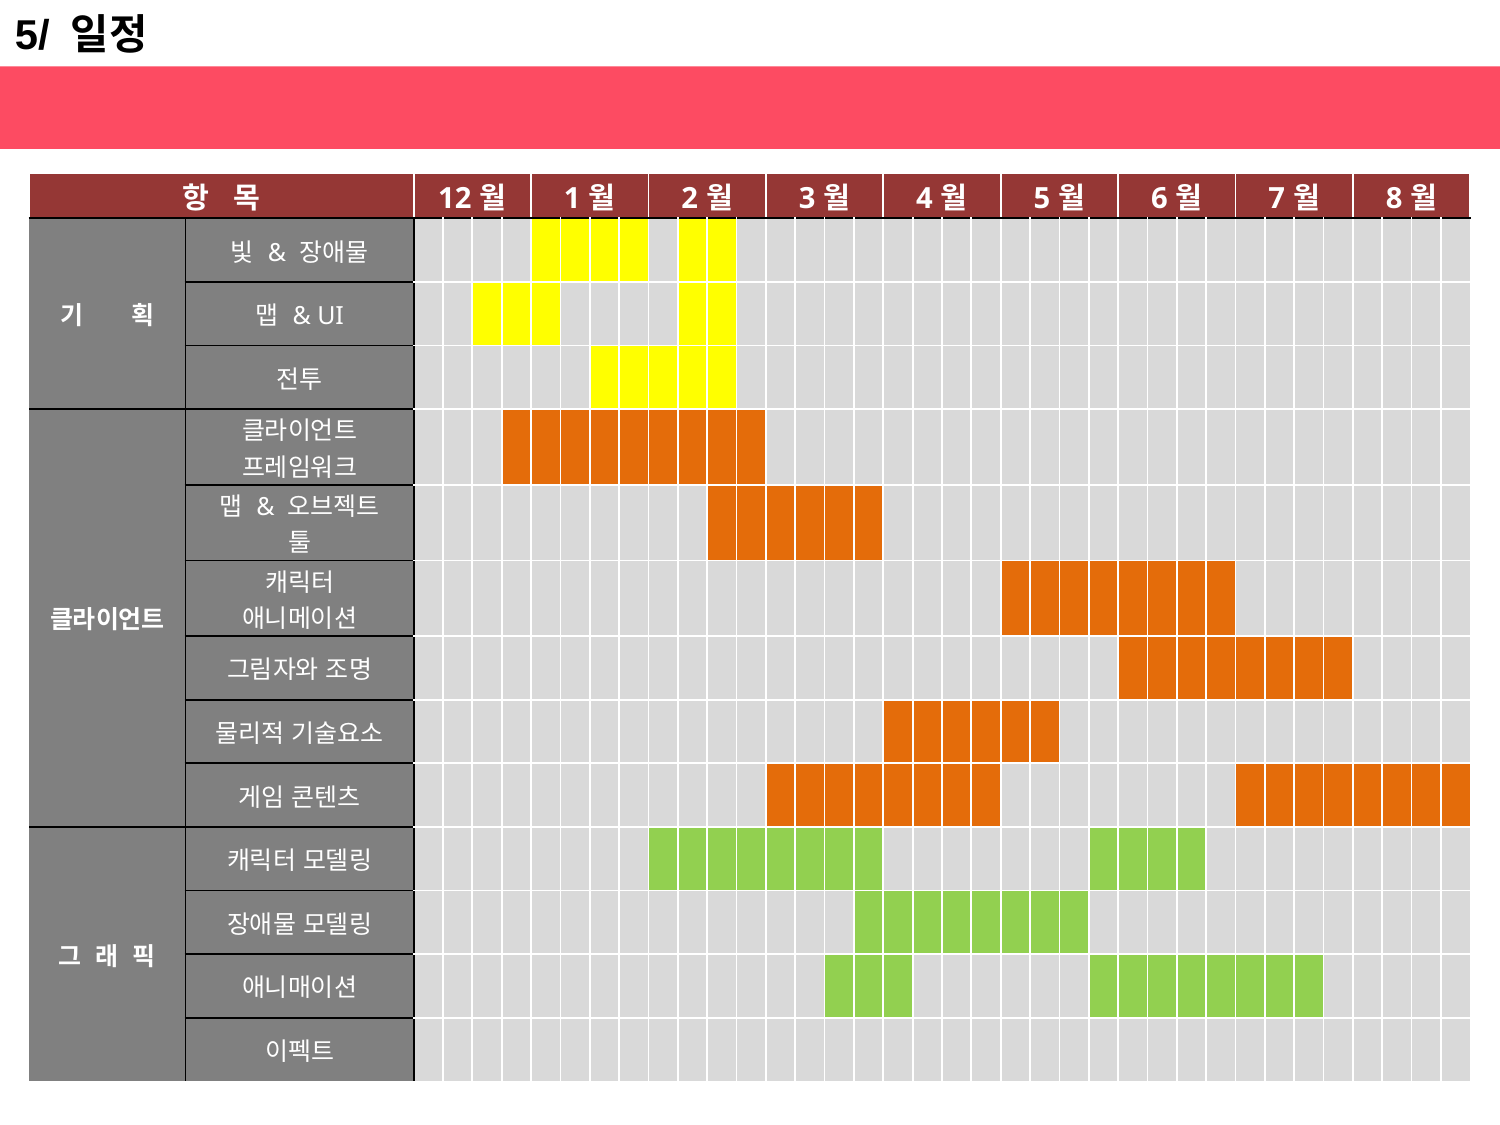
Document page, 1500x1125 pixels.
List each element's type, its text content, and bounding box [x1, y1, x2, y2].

table_cell [737, 561, 765, 635]
table_header 8월 [1354, 174, 1469, 217]
table_cell [1031, 764, 1059, 826]
table_cell [1266, 1019, 1293, 1081]
table_cell [1207, 764, 1235, 826]
table_cell [1266, 561, 1293, 635]
table_cell [1383, 561, 1411, 635]
table_cell 게임 콘텐츠 [186, 764, 413, 826]
table_cell [591, 764, 618, 826]
table_cell [1442, 283, 1470, 345]
table_cell [591, 346, 618, 408]
text_box [0, 64, 1500, 151]
table_cell [1412, 955, 1440, 1017]
table_cell [884, 1019, 912, 1081]
table_cell [649, 486, 677, 560]
table_cell [1002, 701, 1029, 762]
table_cell [1236, 701, 1264, 762]
table_cell [620, 637, 648, 699]
table_cell [1178, 219, 1205, 281]
table_cell [620, 410, 648, 484]
table_cell [1442, 1019, 1470, 1081]
table_cell [1060, 1019, 1088, 1081]
table_cell [532, 701, 560, 762]
table_cell [1031, 637, 1059, 699]
table_cell [767, 219, 794, 281]
table_cell [884, 955, 912, 1017]
table_cell 전투 [186, 346, 413, 408]
table_cell [444, 346, 471, 408]
table_cell [1119, 346, 1147, 408]
table_cell [620, 828, 648, 890]
table_cell [1324, 701, 1352, 762]
table_cell [1295, 891, 1323, 953]
table_cell [825, 486, 853, 560]
table_cell [1354, 486, 1381, 560]
table_cell [532, 764, 560, 826]
table_cell [532, 346, 560, 408]
table_cell [943, 283, 970, 345]
table_cell 그림자와 조명 [186, 637, 413, 699]
table_cell [473, 828, 501, 890]
table_cell [473, 346, 501, 408]
table_cell [855, 828, 882, 890]
table_cell [444, 561, 471, 635]
table_cell [825, 764, 853, 826]
table_cell [767, 486, 794, 560]
table_cell [415, 828, 442, 890]
table_cell [591, 561, 618, 635]
table_cell [737, 346, 765, 408]
table_cell [1442, 561, 1470, 635]
table_cell [444, 219, 471, 281]
table_cell [444, 955, 471, 1017]
table_cell [1266, 219, 1293, 281]
table_cell [1119, 828, 1147, 890]
table_cell [679, 891, 706, 953]
table_cell [914, 1019, 941, 1081]
table_cell [1060, 701, 1088, 762]
table_cell [1119, 486, 1147, 560]
table_cell [972, 955, 1000, 1017]
table_cell [796, 561, 824, 635]
table_cell [1295, 283, 1323, 345]
table_cell [1031, 701, 1059, 762]
table_cell [1178, 891, 1205, 953]
table_cell [679, 410, 706, 484]
table_cell [884, 637, 912, 699]
table_cell [914, 283, 941, 345]
table_cell [708, 891, 736, 953]
table_cell [825, 891, 853, 953]
table_cell [1412, 410, 1440, 484]
table_cell [914, 828, 941, 890]
table_cell [649, 346, 677, 408]
table_cell [1060, 486, 1088, 560]
table_cell [1236, 955, 1264, 1017]
table_cell 맵 & UI [186, 283, 413, 345]
table_cell 장애물 모델링 [186, 891, 413, 953]
table_cell [1148, 219, 1176, 281]
table_cell [1002, 1019, 1029, 1081]
table_cell [1002, 561, 1029, 635]
table_cell [1412, 764, 1440, 826]
table_cell [1060, 891, 1088, 953]
table_cell [1236, 637, 1264, 699]
table_cell [914, 891, 941, 953]
table_cell [1266, 764, 1293, 826]
table_cell [1178, 410, 1205, 484]
table_cell [1119, 1019, 1147, 1081]
table_cell [1324, 764, 1352, 826]
table_cell [972, 891, 1000, 953]
table_cell [914, 561, 941, 635]
table_cell [473, 701, 501, 762]
table_cell [503, 410, 530, 484]
table_cell 물리적 기술요소 [186, 701, 413, 762]
table_cell [1060, 561, 1088, 635]
table_cell [1324, 346, 1352, 408]
table_cell [561, 955, 589, 1017]
table_cell [503, 486, 530, 560]
table_cell [444, 637, 471, 699]
table_cell [1031, 561, 1059, 635]
table_cell [1031, 828, 1059, 890]
table_cell [649, 701, 677, 762]
table_cell [1148, 1019, 1176, 1081]
table_cell [444, 764, 471, 826]
table_cell [1412, 219, 1440, 281]
table_cell [679, 561, 706, 635]
table_cell [972, 561, 1000, 635]
table_cell [972, 701, 1000, 762]
table_cell [561, 219, 589, 281]
table_header 항 목 [30, 174, 413, 217]
table_cell [943, 486, 970, 560]
table_cell [825, 955, 853, 1017]
table_cell [1031, 891, 1059, 953]
table_cell [1236, 828, 1264, 890]
table_cell [1119, 637, 1147, 699]
table_cell [620, 1019, 648, 1081]
table_cell [1178, 346, 1205, 408]
table_header 1월 [532, 174, 648, 217]
table_cell [561, 1019, 589, 1081]
table_cell [825, 219, 853, 281]
table_cell [473, 637, 501, 699]
table_cell [1236, 219, 1264, 281]
table_cell [444, 1019, 471, 1081]
table_cell [1412, 561, 1440, 635]
table_cell [767, 637, 794, 699]
table_cell [1266, 283, 1293, 345]
table_header 5월 [1002, 174, 1117, 217]
table_cell [825, 701, 853, 762]
table_cell [1178, 764, 1205, 826]
table_cell [415, 346, 442, 408]
table_cell [914, 764, 941, 826]
table_cell [532, 828, 560, 890]
table_cell [1148, 561, 1176, 635]
text_box 5/ 일정 [0, 0, 502, 65]
table_cell [914, 410, 941, 484]
table_cell [1119, 701, 1147, 762]
table_cell [649, 561, 677, 635]
table_cell [1266, 891, 1293, 953]
table_cell [1002, 955, 1029, 1017]
table_cell [1090, 955, 1117, 1017]
table_cell [1383, 891, 1411, 953]
table_header 2월 [649, 174, 765, 217]
table_cell [415, 955, 442, 1017]
table_cell [825, 1019, 853, 1081]
table_cell [943, 828, 970, 890]
table_cell [620, 701, 648, 762]
table_cell [620, 561, 648, 635]
table_cell [796, 1019, 824, 1081]
table_cell [1090, 1019, 1117, 1081]
table_cell [1090, 891, 1117, 953]
table_cell [767, 764, 794, 826]
table_cell [1236, 283, 1264, 345]
table_cell [415, 637, 442, 699]
table_cell [855, 1019, 882, 1081]
table_cell [1207, 637, 1235, 699]
table_cell [1354, 410, 1381, 484]
table_cell [561, 410, 589, 484]
table_cell [415, 410, 442, 484]
table_cell [591, 219, 618, 281]
table_cell [796, 637, 824, 699]
table_cell [1354, 828, 1381, 890]
table_cell [737, 637, 765, 699]
table_cell [972, 283, 1000, 345]
table_cell [620, 891, 648, 953]
table_cell [1442, 955, 1470, 1017]
table_cell [1295, 701, 1323, 762]
table_cell [943, 701, 970, 762]
table_cell [1002, 219, 1029, 281]
table_cell [1090, 701, 1117, 762]
table_cell 맵 & 오브젝트 툴 [186, 486, 413, 560]
table_cell [972, 828, 1000, 890]
table_cell [1412, 1019, 1440, 1081]
table_cell [884, 283, 912, 345]
table_cell [1295, 410, 1323, 484]
table_cell [1207, 955, 1235, 1017]
table_cell [1442, 701, 1470, 762]
table_cell [415, 891, 442, 953]
table_cell [1002, 828, 1029, 890]
table_cell [708, 219, 736, 281]
table_cell [1236, 346, 1264, 408]
table_cell [1060, 410, 1088, 484]
table_cell [1207, 283, 1235, 345]
table_cell [444, 283, 471, 345]
table_cell [1119, 764, 1147, 826]
table_cell [532, 283, 560, 345]
table_cell [708, 828, 736, 890]
table_cell [473, 764, 501, 826]
table_cell [855, 701, 882, 762]
table_cell [679, 486, 706, 560]
table_cell [473, 955, 501, 1017]
table_cell [972, 764, 1000, 826]
table_cell [1324, 561, 1352, 635]
table_cell [503, 346, 530, 408]
table_cell [415, 283, 442, 345]
table_cell [1178, 828, 1205, 890]
table_cell [561, 637, 589, 699]
table_cell [914, 955, 941, 1017]
table_cell [679, 283, 706, 345]
table_cell [767, 561, 794, 635]
table_cell [1295, 219, 1323, 281]
table_cell 그 래 픽 [29, 828, 185, 1081]
table_cell [591, 283, 618, 345]
table_cell [1031, 955, 1059, 1017]
table_cell [1090, 410, 1117, 484]
table_cell [1383, 637, 1411, 699]
table_cell [444, 701, 471, 762]
table_cell [561, 828, 589, 890]
table_header 3월 [767, 174, 882, 217]
table_cell [1236, 561, 1264, 635]
table_cell [943, 637, 970, 699]
table_cell [1090, 764, 1117, 826]
table_cell [767, 283, 794, 345]
table_cell [561, 283, 589, 345]
table_cell [1412, 891, 1440, 953]
table_cell [1354, 1019, 1381, 1081]
table_cell [1442, 346, 1470, 408]
table_cell [1383, 486, 1411, 560]
table_cell [1148, 764, 1176, 826]
table_cell [532, 561, 560, 635]
table_cell [1354, 701, 1381, 762]
table_cell [1383, 283, 1411, 345]
table_cell [796, 891, 824, 953]
table_cell [1383, 1019, 1411, 1081]
table_cell [767, 410, 794, 484]
table_cell [884, 561, 912, 635]
table_cell [1060, 828, 1088, 890]
table_cell 빛 & 장애물 [186, 219, 413, 281]
table_cell [1324, 283, 1352, 345]
table_cell [649, 1019, 677, 1081]
table_cell [767, 701, 794, 762]
table_cell [679, 701, 706, 762]
table_cell [473, 1019, 501, 1081]
table_cell [796, 283, 824, 345]
table_cell [737, 219, 765, 281]
table_cell [1295, 486, 1323, 560]
table_cell [708, 346, 736, 408]
table_cell [503, 891, 530, 953]
table_cell [1236, 1019, 1264, 1081]
table_cell [591, 486, 618, 560]
table_cell [1002, 410, 1029, 484]
table_cell [1442, 764, 1470, 826]
table_cell [473, 486, 501, 560]
table_cell [796, 486, 824, 560]
table_cell [737, 891, 765, 953]
table_cell [855, 410, 882, 484]
table_cell [1207, 828, 1235, 890]
table_cell [1324, 486, 1352, 560]
table_cell [1383, 955, 1411, 1017]
table_cell [1354, 346, 1381, 408]
table_cell [796, 346, 824, 408]
table_cell [708, 701, 736, 762]
table_cell [1383, 701, 1411, 762]
table_cell [1060, 283, 1088, 345]
table_cell [825, 828, 853, 890]
table_cell [1354, 955, 1381, 1017]
table_cell [679, 955, 706, 1017]
table_cell [737, 955, 765, 1017]
table_cell [620, 219, 648, 281]
table_cell [415, 561, 442, 635]
table_cell [1266, 346, 1293, 408]
table_cell [1090, 637, 1117, 699]
table_cell [1119, 410, 1147, 484]
table_cell [620, 283, 648, 345]
table_cell [1031, 1019, 1059, 1081]
table_cell [679, 1019, 706, 1081]
table_cell [1090, 561, 1117, 635]
table_cell [473, 219, 501, 281]
table_cell [914, 486, 941, 560]
table_cell [591, 891, 618, 953]
table_cell [943, 764, 970, 826]
table_cell [737, 486, 765, 560]
table_cell [1178, 701, 1205, 762]
table_cell [1236, 764, 1264, 826]
table_cell [1148, 955, 1176, 1017]
table_cell [1207, 346, 1235, 408]
table_cell [972, 346, 1000, 408]
table_cell [825, 346, 853, 408]
table_cell [415, 486, 442, 560]
table_cell [972, 637, 1000, 699]
table_header 7월 [1236, 174, 1352, 217]
table_cell [1090, 828, 1117, 890]
table_cell [415, 219, 442, 281]
table_cell [796, 828, 824, 890]
table_cell [473, 283, 501, 345]
table_cell [591, 701, 618, 762]
table_cell [503, 219, 530, 281]
table_cell [1207, 701, 1235, 762]
table_cell [943, 410, 970, 484]
table_cell [1207, 891, 1235, 953]
table_cell 클라이언트 프레임워크 [186, 410, 413, 484]
table_cell [1148, 346, 1176, 408]
table_cell 캐릭터 애니메이션 [186, 561, 413, 635]
table_cell [532, 637, 560, 699]
table_cell [532, 219, 560, 281]
table_cell [796, 764, 824, 826]
table_cell [708, 410, 736, 484]
table_cell [855, 346, 882, 408]
table_cell [1266, 828, 1293, 890]
table_cell [708, 283, 736, 345]
table_cell [561, 346, 589, 408]
table_cell [855, 561, 882, 635]
table_cell [1060, 219, 1088, 281]
table_cell [708, 637, 736, 699]
table_cell [1002, 764, 1029, 826]
table_cell [532, 955, 560, 1017]
table_cell [1412, 828, 1440, 890]
table_cell [972, 410, 1000, 484]
table_cell [1119, 283, 1147, 345]
table_cell [1295, 828, 1323, 890]
table_cell [914, 637, 941, 699]
table_cell [1442, 891, 1470, 953]
table_cell [561, 891, 589, 953]
table_header 12월 [415, 174, 530, 217]
table_header 4월 [884, 174, 1000, 217]
table_cell [649, 828, 677, 890]
table_cell [1442, 219, 1470, 281]
table_cell [503, 764, 530, 826]
table_cell [1266, 955, 1293, 1017]
table_cell [855, 891, 882, 953]
table_cell 클라이언트 [29, 410, 185, 826]
table_cell [1090, 486, 1117, 560]
table_cell [1090, 283, 1117, 345]
table_cell [972, 219, 1000, 281]
table_cell [1354, 637, 1381, 699]
table_cell [532, 410, 560, 484]
table_cell [708, 955, 736, 1017]
table_cell [1178, 283, 1205, 345]
table_cell [1266, 486, 1293, 560]
table_cell [1324, 410, 1352, 484]
table_cell [1031, 346, 1059, 408]
table_cell [1178, 1019, 1205, 1081]
table_cell 캐릭터 모델링 [186, 828, 413, 890]
table_cell [473, 410, 501, 484]
table_cell [444, 410, 471, 484]
table_cell [825, 283, 853, 345]
table_cell [1060, 637, 1088, 699]
table_cell [1383, 828, 1411, 890]
table_cell [1060, 764, 1088, 826]
table_cell [1295, 955, 1323, 1017]
table_cell [679, 219, 706, 281]
table_cell [972, 1019, 1000, 1081]
table_cell [767, 891, 794, 953]
table_cell [1383, 764, 1411, 826]
table_cell [1119, 561, 1147, 635]
table_cell [1354, 764, 1381, 826]
table_cell [737, 828, 765, 890]
table_cell [1178, 561, 1205, 635]
table_cell [825, 561, 853, 635]
table_cell [855, 764, 882, 826]
table_cell [825, 410, 853, 484]
table_cell [914, 219, 941, 281]
table_cell [1002, 637, 1029, 699]
table_cell [1324, 828, 1352, 890]
table_cell [473, 891, 501, 953]
table_cell [708, 764, 736, 826]
table_cell [503, 637, 530, 699]
table_cell [1295, 561, 1323, 635]
table_cell [503, 828, 530, 890]
table_cell [943, 891, 970, 953]
table_cell 애니매이션 [186, 955, 413, 1017]
table_cell [1002, 346, 1029, 408]
table_cell [591, 410, 618, 484]
table_cell [444, 828, 471, 890]
table_cell [503, 1019, 530, 1081]
table_cell [1412, 283, 1440, 345]
table_cell [532, 891, 560, 953]
table_cell [649, 219, 677, 281]
table_cell [473, 561, 501, 635]
table_cell [1383, 219, 1411, 281]
table_cell [884, 219, 912, 281]
table_cell [444, 891, 471, 953]
table_cell [1324, 955, 1352, 1017]
table_cell [1060, 346, 1088, 408]
table_cell [1383, 410, 1411, 484]
table_cell [796, 701, 824, 762]
table_cell [943, 561, 970, 635]
table_cell [855, 219, 882, 281]
table_cell [620, 764, 648, 826]
table_cell [561, 486, 589, 560]
table_cell [1442, 637, 1470, 699]
table_cell [1236, 410, 1264, 484]
table_cell [1266, 410, 1293, 484]
table_cell [503, 561, 530, 635]
table_cell [649, 891, 677, 953]
table_cell [1002, 891, 1029, 953]
table_cell [620, 346, 648, 408]
table_cell [649, 637, 677, 699]
table_cell [1383, 346, 1411, 408]
table_cell [1295, 637, 1323, 699]
table_cell [1354, 283, 1381, 345]
table_cell [1207, 1019, 1235, 1081]
table_cell [649, 955, 677, 1017]
table_cell [1207, 410, 1235, 484]
table_cell [1178, 637, 1205, 699]
table_cell [767, 1019, 794, 1081]
table_cell [1442, 410, 1470, 484]
table_cell [591, 637, 618, 699]
table_cell [708, 486, 736, 560]
table_cell [1207, 219, 1235, 281]
table_cell [1148, 701, 1176, 762]
table_cell [1295, 1019, 1323, 1081]
table_header 6월 [1119, 174, 1235, 217]
table_cell [884, 486, 912, 560]
table_cell [1412, 346, 1440, 408]
table_cell [884, 701, 912, 762]
table_cell [1324, 1019, 1352, 1081]
table_cell [1031, 486, 1059, 560]
table_cell [620, 955, 648, 1017]
table_cell [503, 955, 530, 1017]
table_cell [1266, 637, 1293, 699]
table_cell [1090, 346, 1117, 408]
table_cell [1002, 283, 1029, 345]
table_cell [708, 561, 736, 635]
table_cell [884, 346, 912, 408]
table_cell [796, 410, 824, 484]
table_cell [1324, 637, 1352, 699]
table_cell [767, 346, 794, 408]
table_cell [855, 637, 882, 699]
table_cell [1354, 561, 1381, 635]
table_cell [767, 828, 794, 890]
table_cell [532, 486, 560, 560]
table_cell [415, 701, 442, 762]
table_cell [1324, 891, 1352, 953]
table_cell [737, 410, 765, 484]
table_cell [708, 1019, 736, 1081]
table_cell [1002, 486, 1029, 560]
table_cell [591, 828, 618, 890]
table_cell [1178, 955, 1205, 1017]
table_cell [943, 1019, 970, 1081]
table_cell [1354, 891, 1381, 953]
table_cell [1148, 283, 1176, 345]
table_cell [532, 1019, 560, 1081]
table_cell [1148, 637, 1176, 699]
table_cell [561, 764, 589, 826]
table_cell [649, 410, 677, 484]
table_cell [444, 486, 471, 560]
table_cell [1295, 346, 1323, 408]
table_cell [1412, 637, 1440, 699]
table_cell [1119, 891, 1147, 953]
table_cell [796, 955, 824, 1017]
table_cell [1442, 828, 1470, 890]
table_cell [1354, 219, 1381, 281]
table_cell [679, 828, 706, 890]
table_cell [1031, 410, 1059, 484]
table_cell [737, 764, 765, 826]
table_cell [1090, 219, 1117, 281]
table_cell [503, 701, 530, 762]
table_cell [1207, 486, 1235, 560]
table_cell [1295, 764, 1323, 826]
table_cell [737, 1019, 765, 1081]
table_cell [855, 955, 882, 1017]
table_cell [503, 283, 530, 345]
table_cell [884, 764, 912, 826]
table_cell [943, 346, 970, 408]
table_cell [884, 828, 912, 890]
table_cell [649, 283, 677, 345]
table_cell [943, 955, 970, 1017]
table_cell [884, 410, 912, 484]
table_cell [1148, 410, 1176, 484]
table_cell [884, 891, 912, 953]
table_cell [1148, 891, 1176, 953]
table_cell [737, 283, 765, 345]
table_cell [591, 1019, 618, 1081]
table_cell [1119, 219, 1147, 281]
table_cell [1442, 486, 1470, 560]
table_cell [679, 764, 706, 826]
table_cell [825, 637, 853, 699]
table_cell [914, 346, 941, 408]
table_cell [972, 486, 1000, 560]
table_cell [1236, 486, 1264, 560]
table_cell [1266, 701, 1293, 762]
table_cell [415, 764, 442, 826]
table_cell 기 획 [29, 219, 185, 408]
table_cell [1031, 283, 1059, 345]
table_cell [1119, 955, 1147, 1017]
table_cell [1148, 828, 1176, 890]
table_cell [591, 955, 618, 1017]
table_cell [855, 283, 882, 345]
table_cell [1148, 486, 1176, 560]
table_cell [1060, 955, 1088, 1017]
table_cell [943, 219, 970, 281]
table_cell [415, 1019, 442, 1081]
table_cell [796, 219, 824, 281]
table_cell [561, 701, 589, 762]
table_cell [1207, 561, 1235, 635]
table_cell [1412, 701, 1440, 762]
table_cell [679, 637, 706, 699]
table_cell [1236, 891, 1264, 953]
table_cell [1324, 219, 1352, 281]
table_cell [1031, 219, 1059, 281]
table_cell [679, 346, 706, 408]
table_cell [1178, 486, 1205, 560]
table_cell [620, 486, 648, 560]
table_cell 이펙트 [186, 1019, 413, 1081]
table_cell [914, 701, 941, 762]
table_cell [561, 561, 589, 635]
table_cell [649, 764, 677, 826]
table_cell [767, 955, 794, 1017]
table_cell [1412, 486, 1440, 560]
table_cell [737, 701, 765, 762]
table_cell [855, 486, 882, 560]
